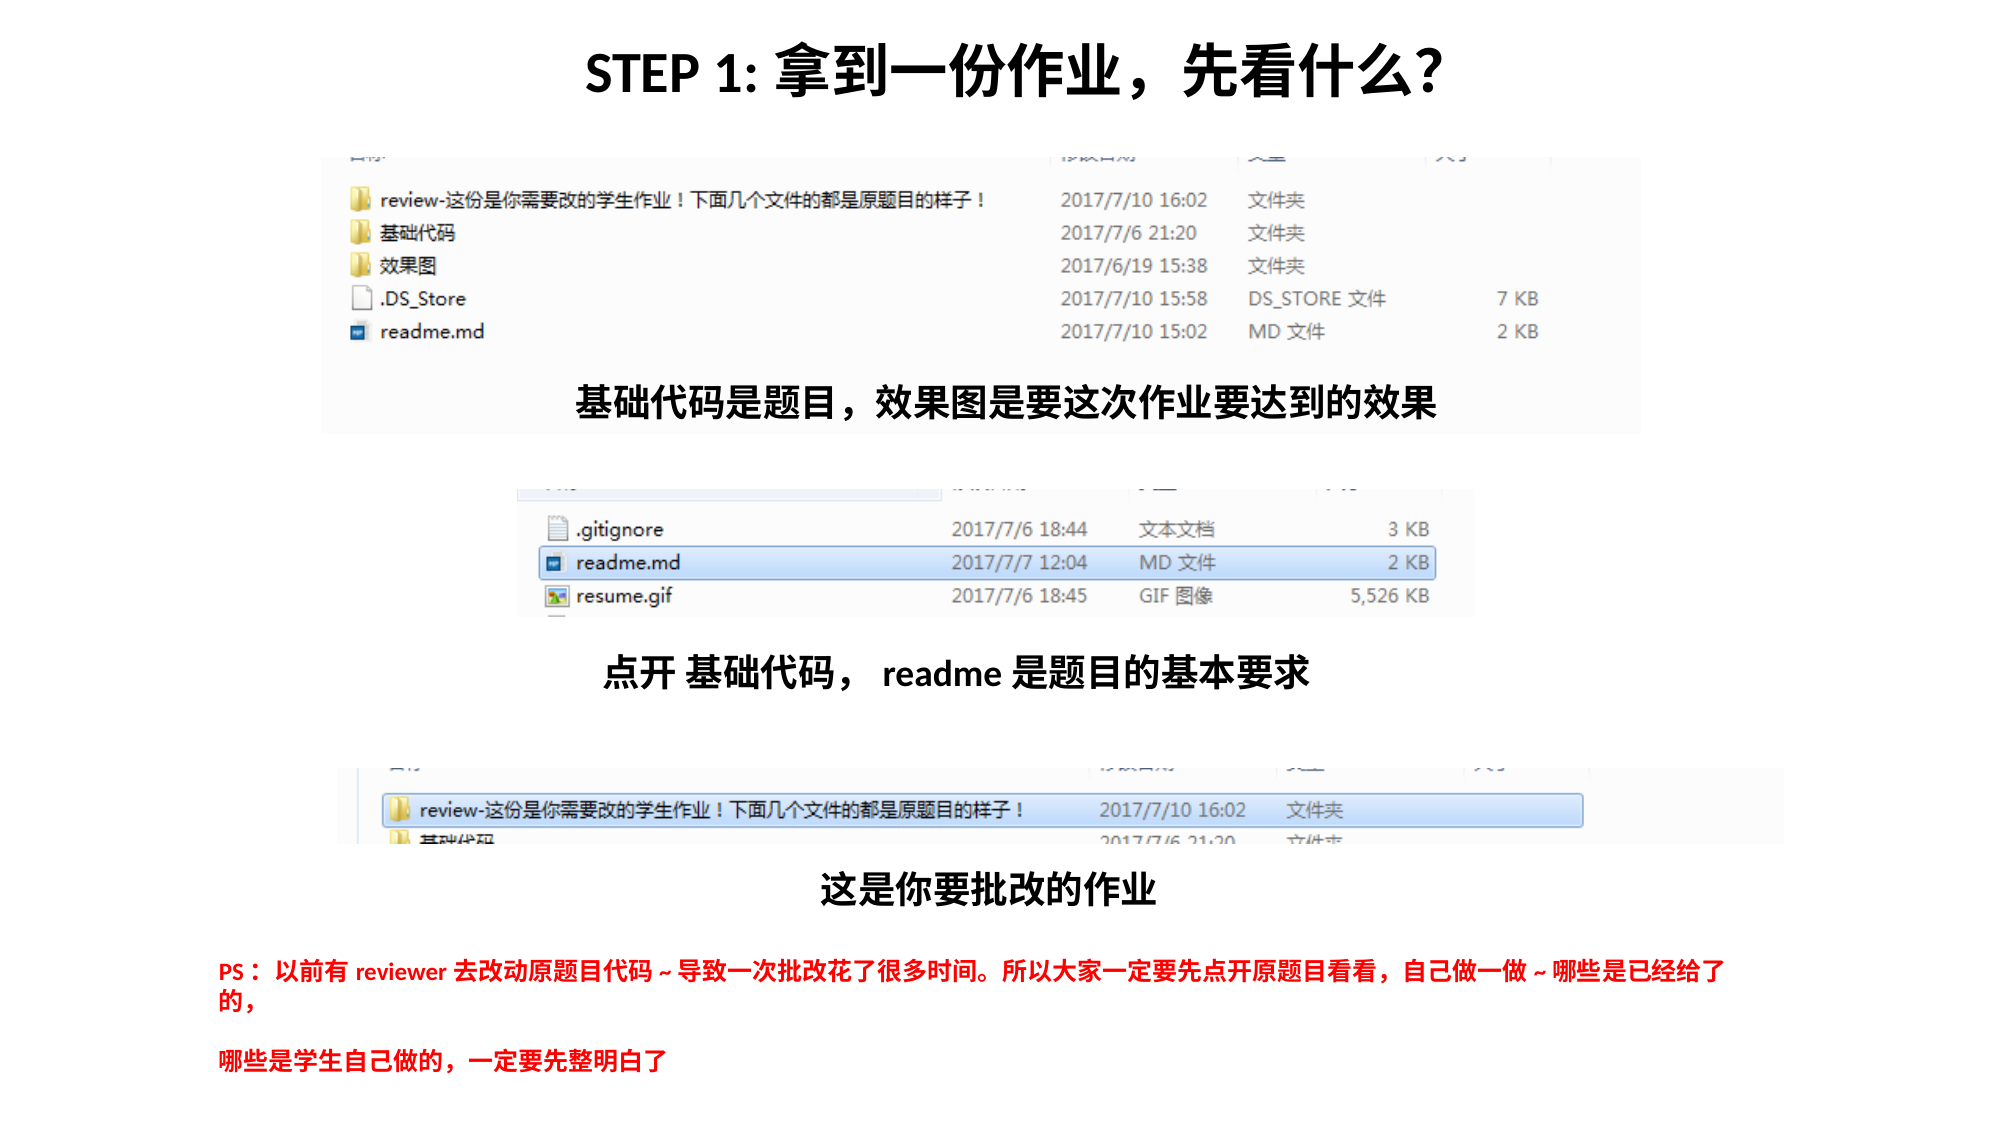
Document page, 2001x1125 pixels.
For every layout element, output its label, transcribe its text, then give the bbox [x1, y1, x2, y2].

text_box 这是你要批改的作业 [383, 858, 1596, 918]
picture [517, 489, 1474, 617]
text_box PS：以前有reviewer去改动原题目代码~导致一次批改花了很多时间。所以大家一定要先点开原题目看看，自己做一做~哪些是已经给了的， 哪些是学生自己做的，一定要先整明白了 [204, 948, 1760, 1083]
picture [321, 157, 1641, 434]
picture [337, 768, 1785, 844]
text_box 点开 基础代码，readme是题目的基本要求 [350, 641, 1563, 701]
text_box STEP 1:拿到一份作业，先看什么？ [422, 26, 1635, 112]
